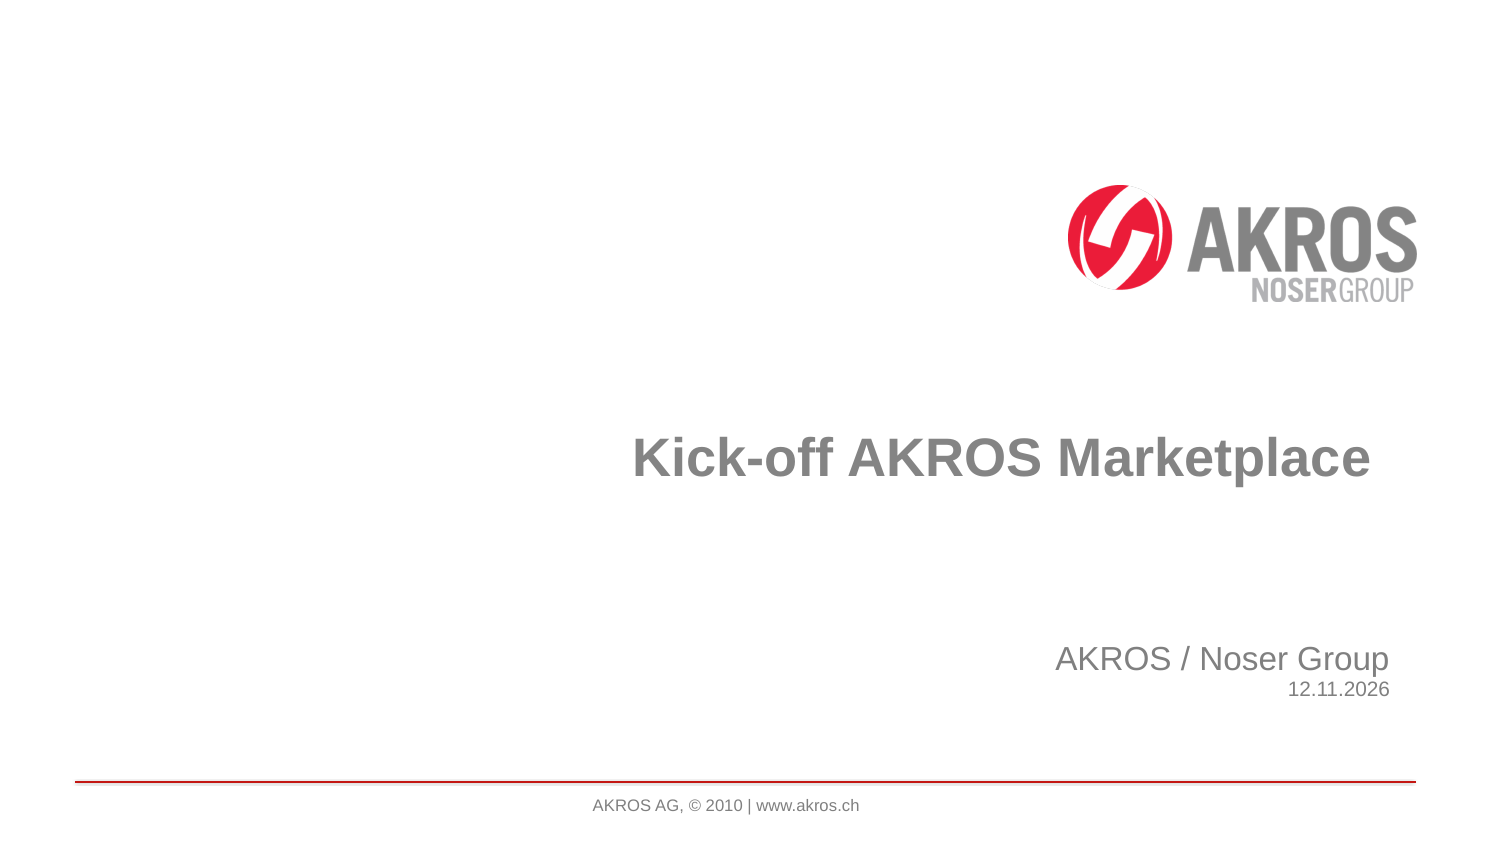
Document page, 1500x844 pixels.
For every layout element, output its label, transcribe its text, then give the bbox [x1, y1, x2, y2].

subtitle AKROS / Noser Group [339, 636, 1390, 677]
title Kick-off AKROS Marketplace [112, 421, 1388, 510]
picture [1068, 185, 1417, 302]
footer AKROS AG, © 2010 | www.akros.ch [269, 782, 1184, 827]
